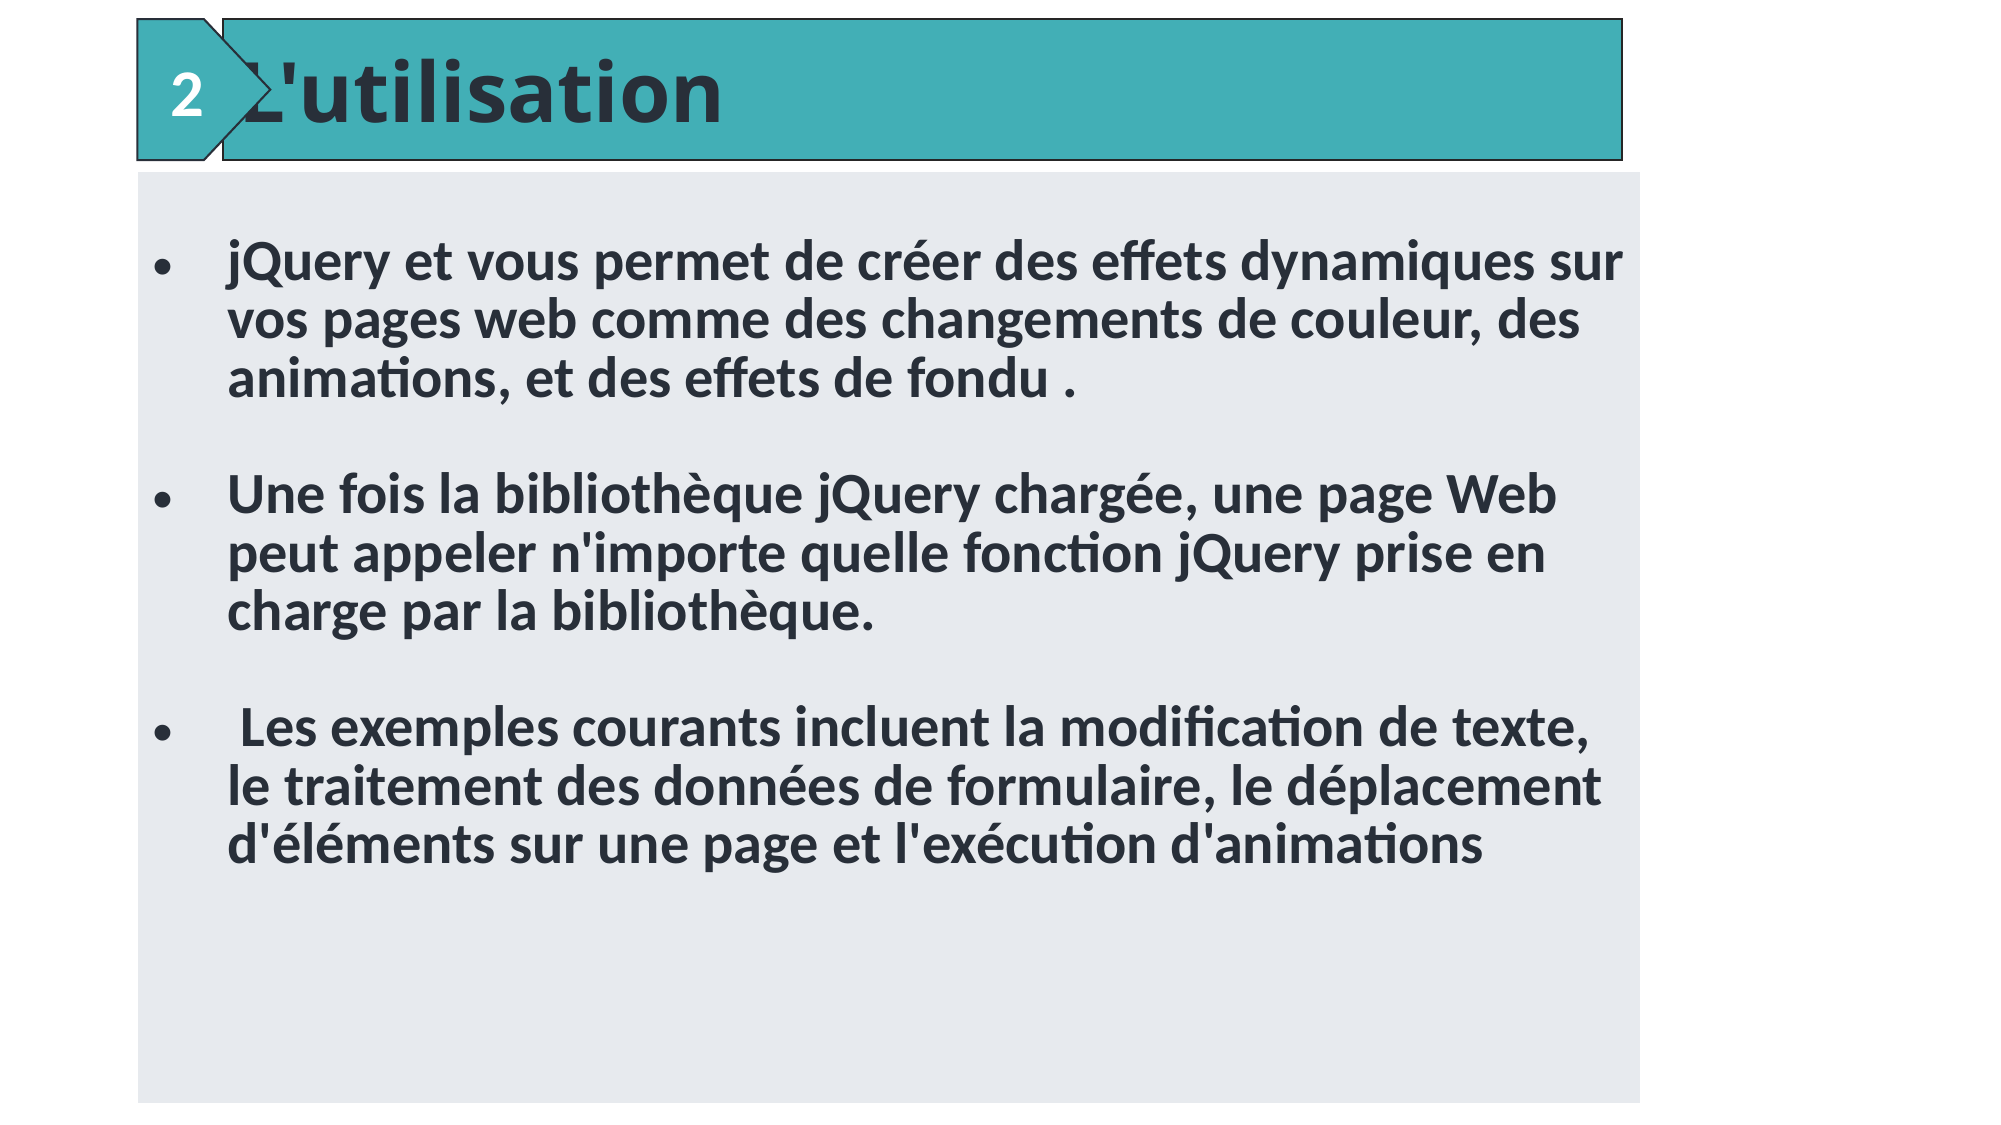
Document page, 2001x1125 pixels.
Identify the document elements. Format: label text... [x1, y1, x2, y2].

title L'utilisation [222, 18, 1623, 161]
table_header jQuery et vous permet de créer des effets dynamiques sur vos pages web comme des changements de couleur, des animations, et des effets de fondu . Une fois la bibliothèque jQuery chargée, une page Web peut appeler n'importe quelle fonction jQuery prise en charge par la bibliothèque. Les exemples courants incluent la modification de texte, le traitement des données de formulaire, le déplacement d'éléments sur une page et l'exécution d'animations [138, 172, 1640, 1103]
text_box 2 [136, 18, 272, 162]
